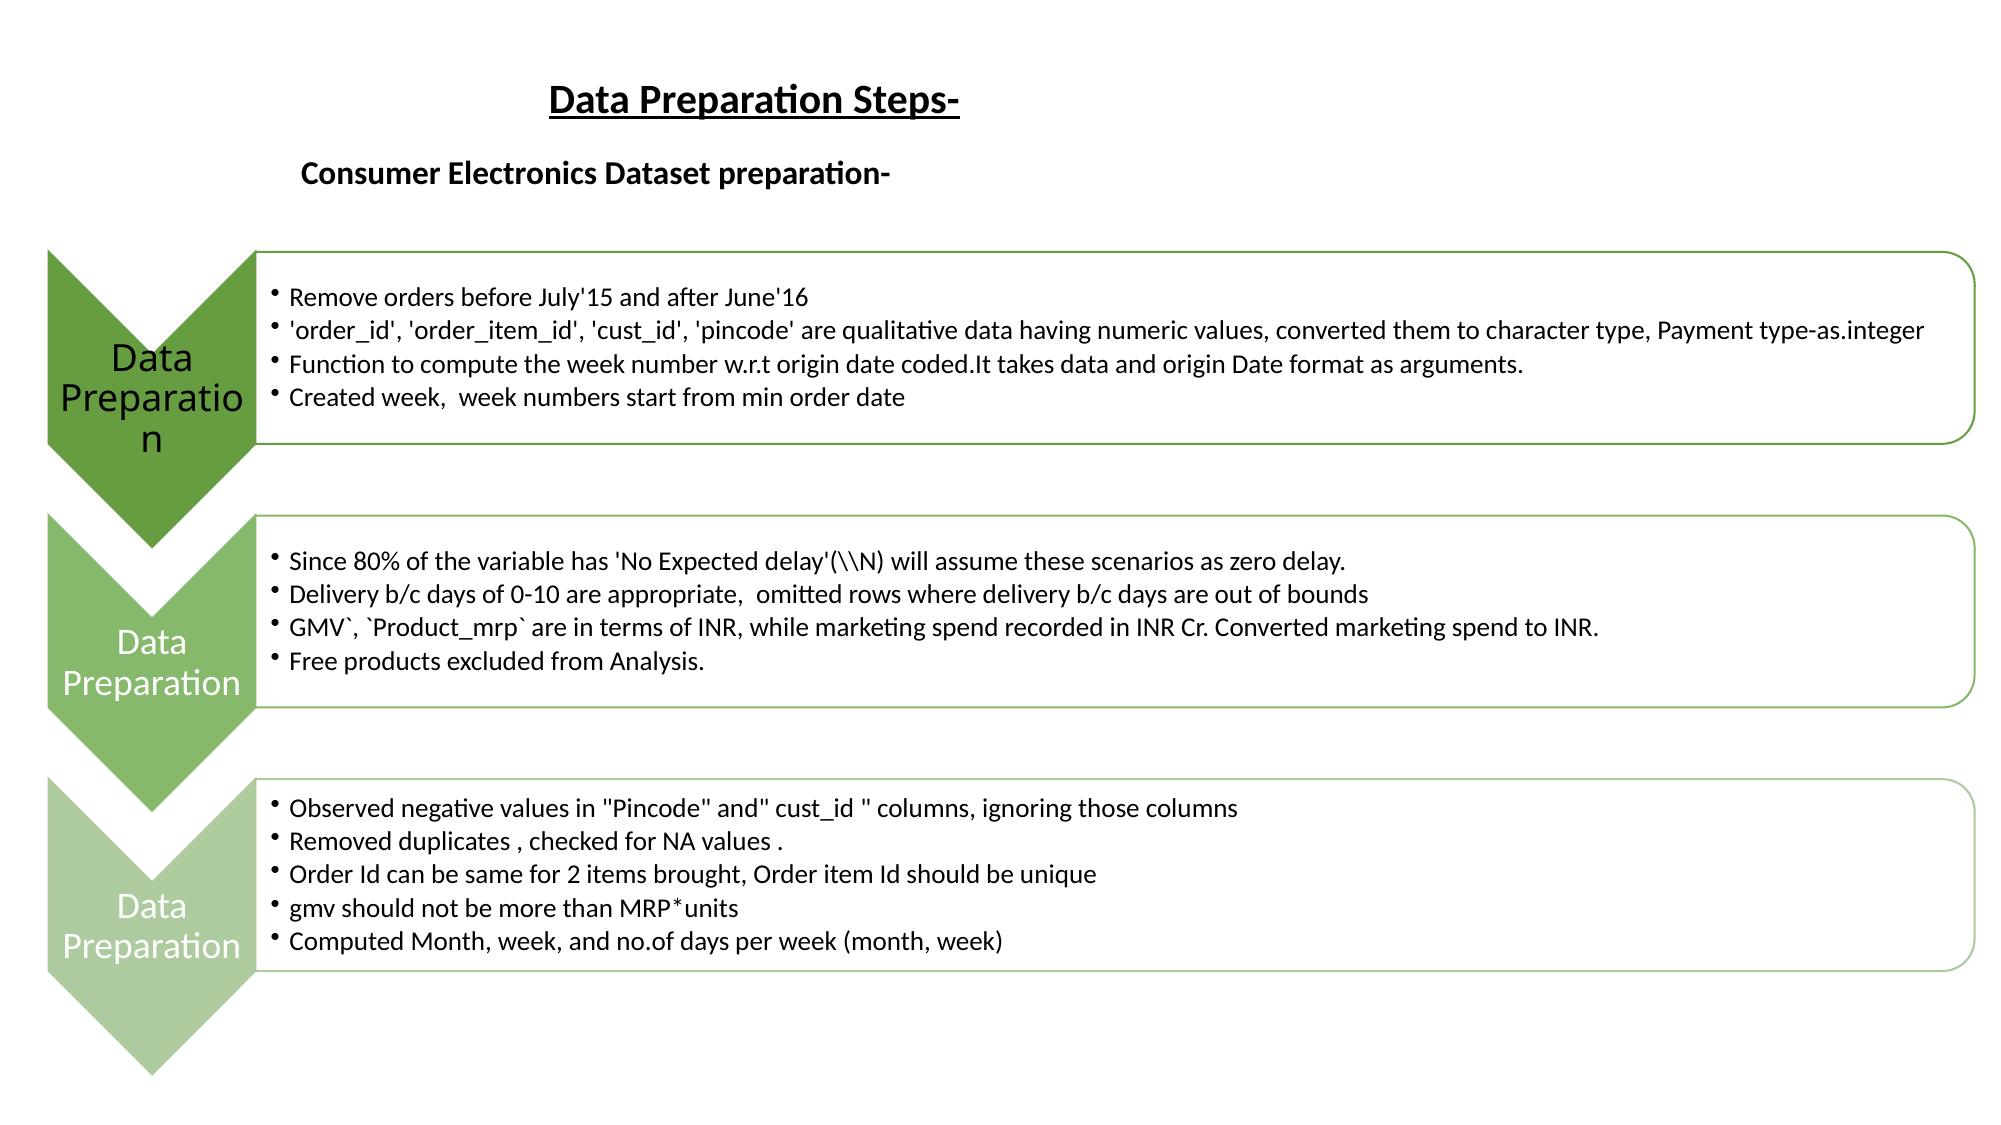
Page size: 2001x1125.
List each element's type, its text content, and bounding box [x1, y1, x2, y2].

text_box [48, 251, 1975, 1075]
text_box Consumer Electronics Dataset preparation- [286, 143, 1286, 199]
text_box Data Preparation Steps- [529, 64, 980, 130]
